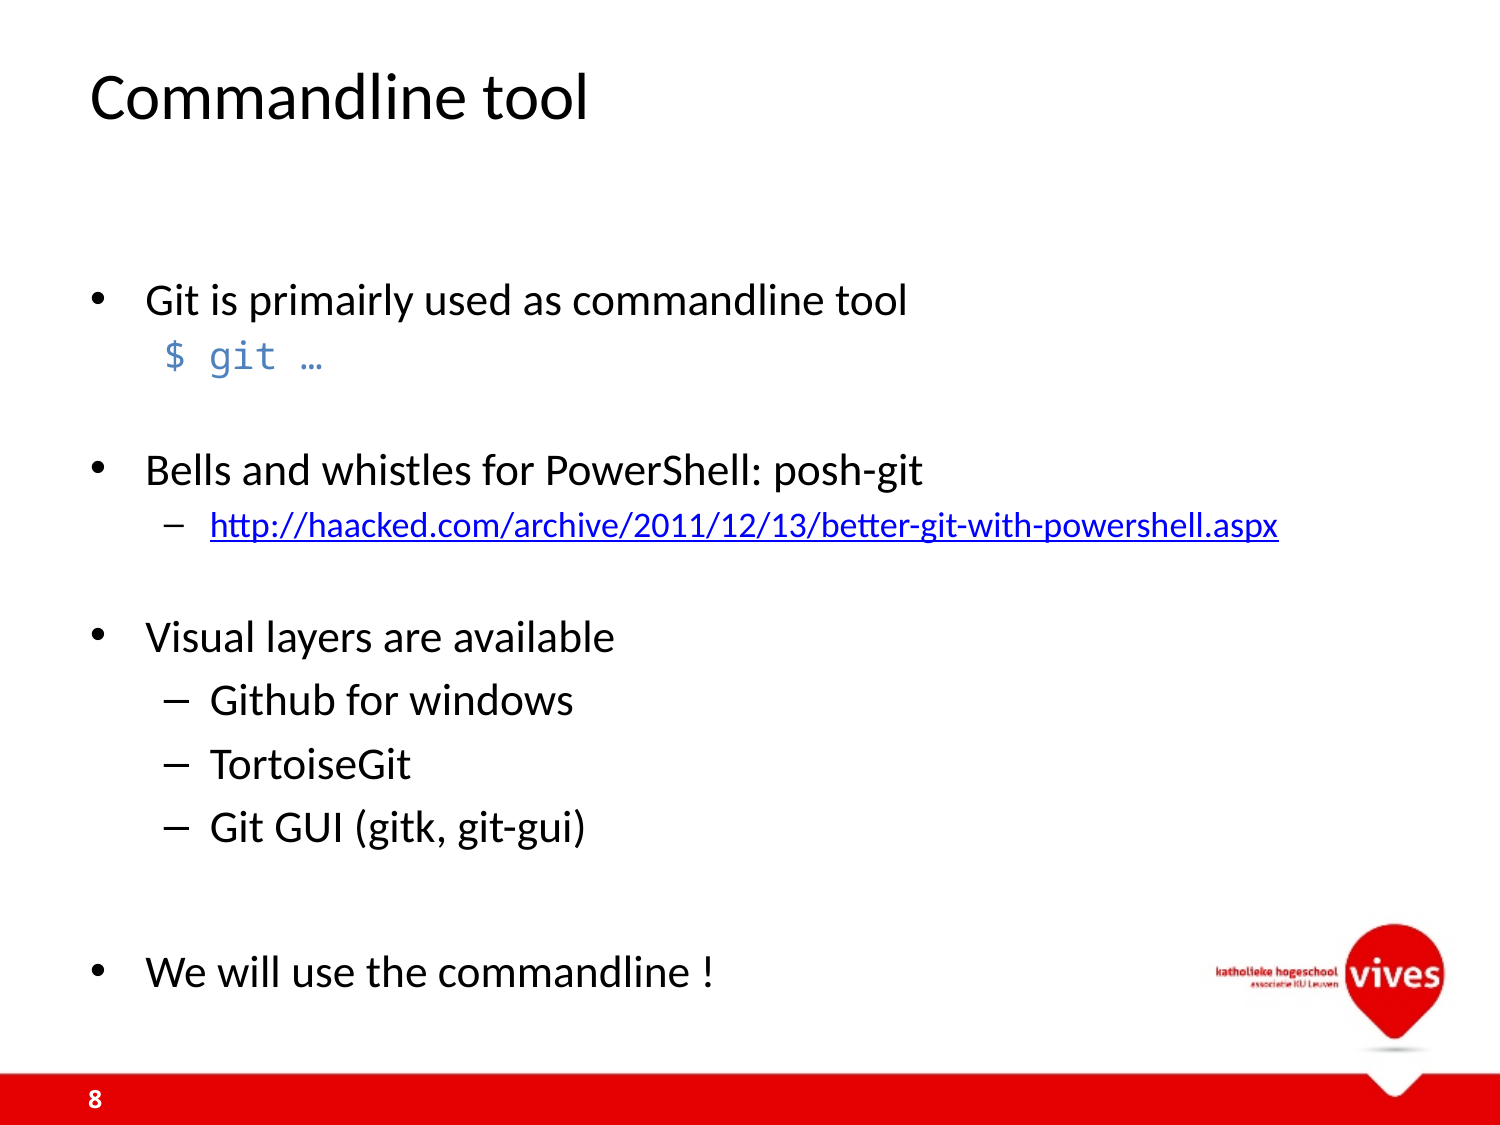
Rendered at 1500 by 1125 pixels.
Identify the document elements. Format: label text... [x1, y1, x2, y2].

title Commandline tool [75, 45, 1425, 233]
picture [0, 0, 1500, 1125]
slide_number 8 [73, 1070, 153, 1125]
list Git is primairly used as commandline tool $ git … Bells and whistles for PowerShell: posh-git http://haacked.com/archive/2011/12/13/better-git-with-powershell.aspx Visual layers are available Github for windows TortoiseGit Git GUI (gitk, git-gui) We will use the commandline ! [75, 262, 1425, 1005]
